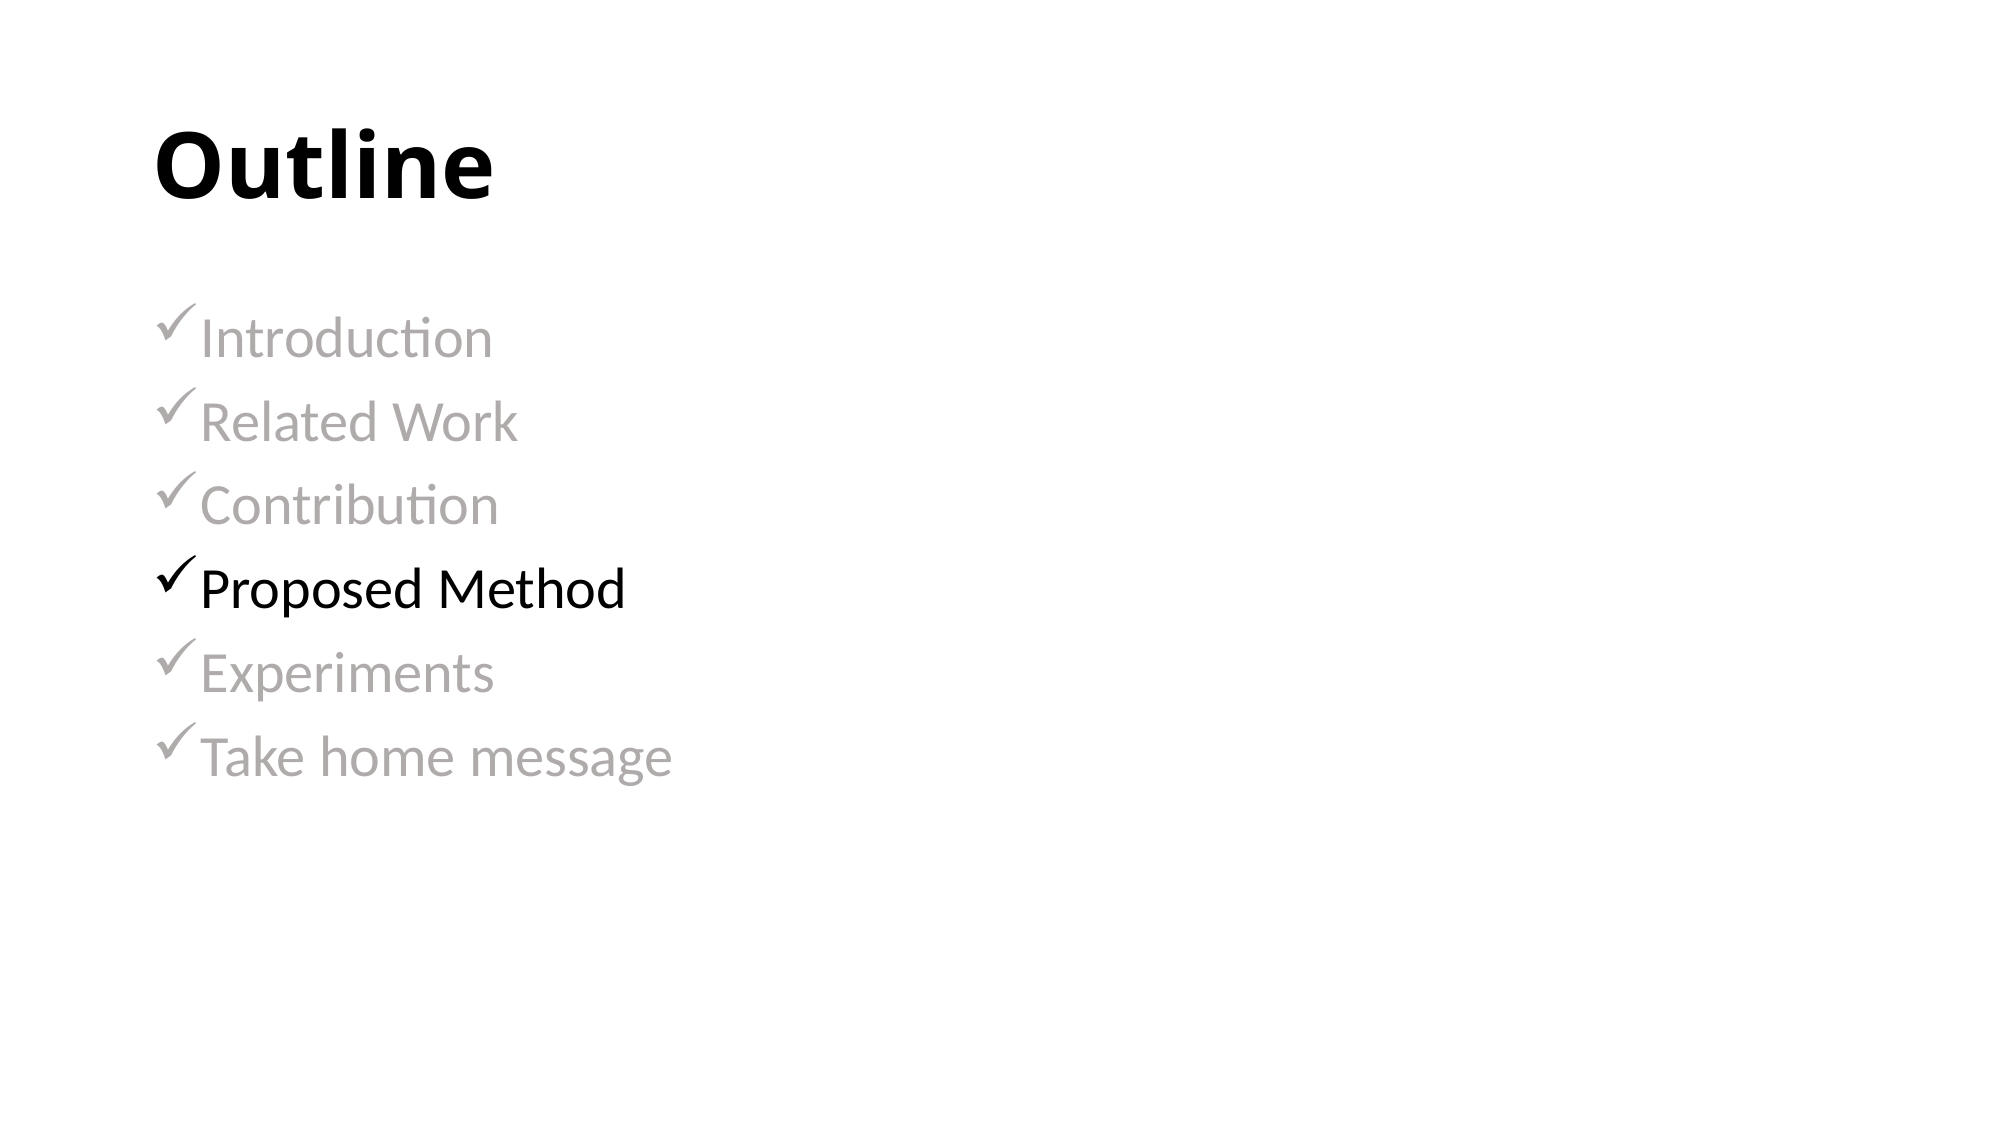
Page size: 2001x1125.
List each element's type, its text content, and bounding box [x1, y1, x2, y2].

list Introduction Related Work Contribution Proposed Method Experiments Take home message [137, 299, 1863, 1014]
title Outline [137, 59, 1863, 278]
